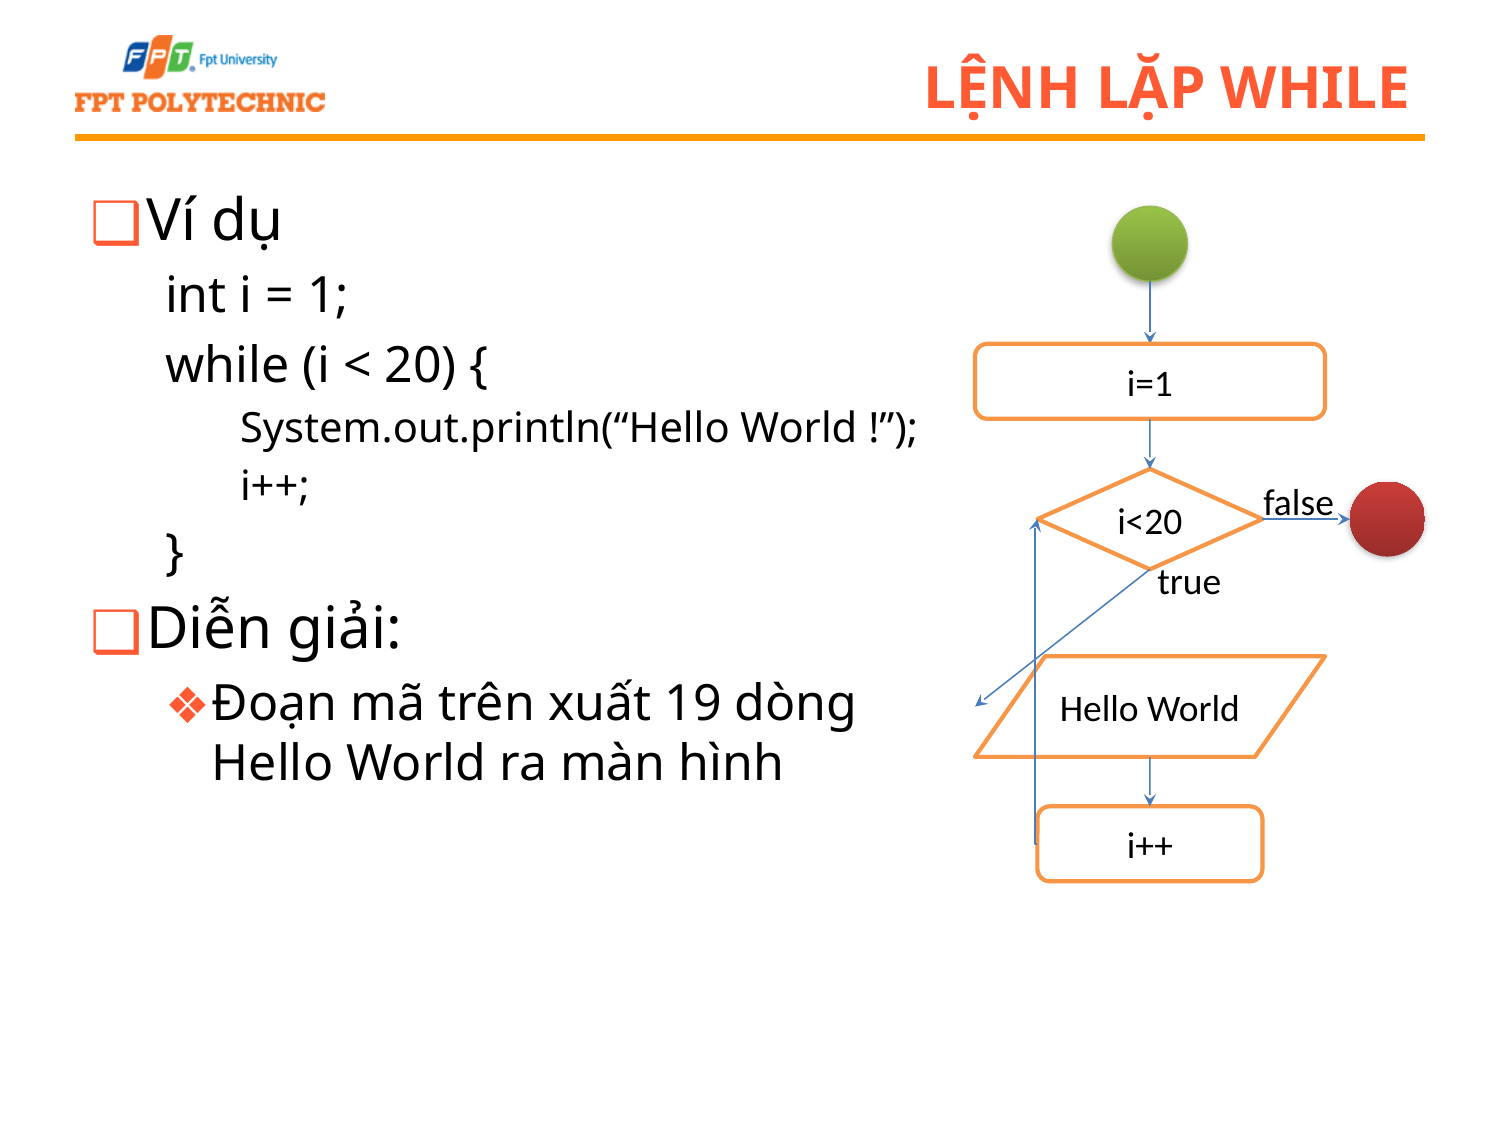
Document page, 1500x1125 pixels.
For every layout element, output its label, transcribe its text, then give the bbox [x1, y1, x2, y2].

text_box i<20 [1038, 470, 1248, 566]
picture [75, 35, 325, 112]
text_box false [1248, 470, 1350, 531]
text_box Hello World [1041, 656, 1326, 757]
text_box i++ [1037, 806, 1263, 882]
list Ví dụ int i = 1; while (i < 20) { System.out.println(“Hello World !”); i++; } Diễn giải: Đoạn mã trên xuất 19 dòng Hello World ra màn hình [75, 174, 963, 1038]
text_box [1112, 206, 1188, 282]
text_box true [1142, 549, 1238, 610]
text_box i=1 [974, 343, 1326, 419]
title Lệnh lặp while [337, 45, 1425, 125]
text_box [1350, 481, 1425, 557]
text_box Hello World [975, 673, 1033, 757]
